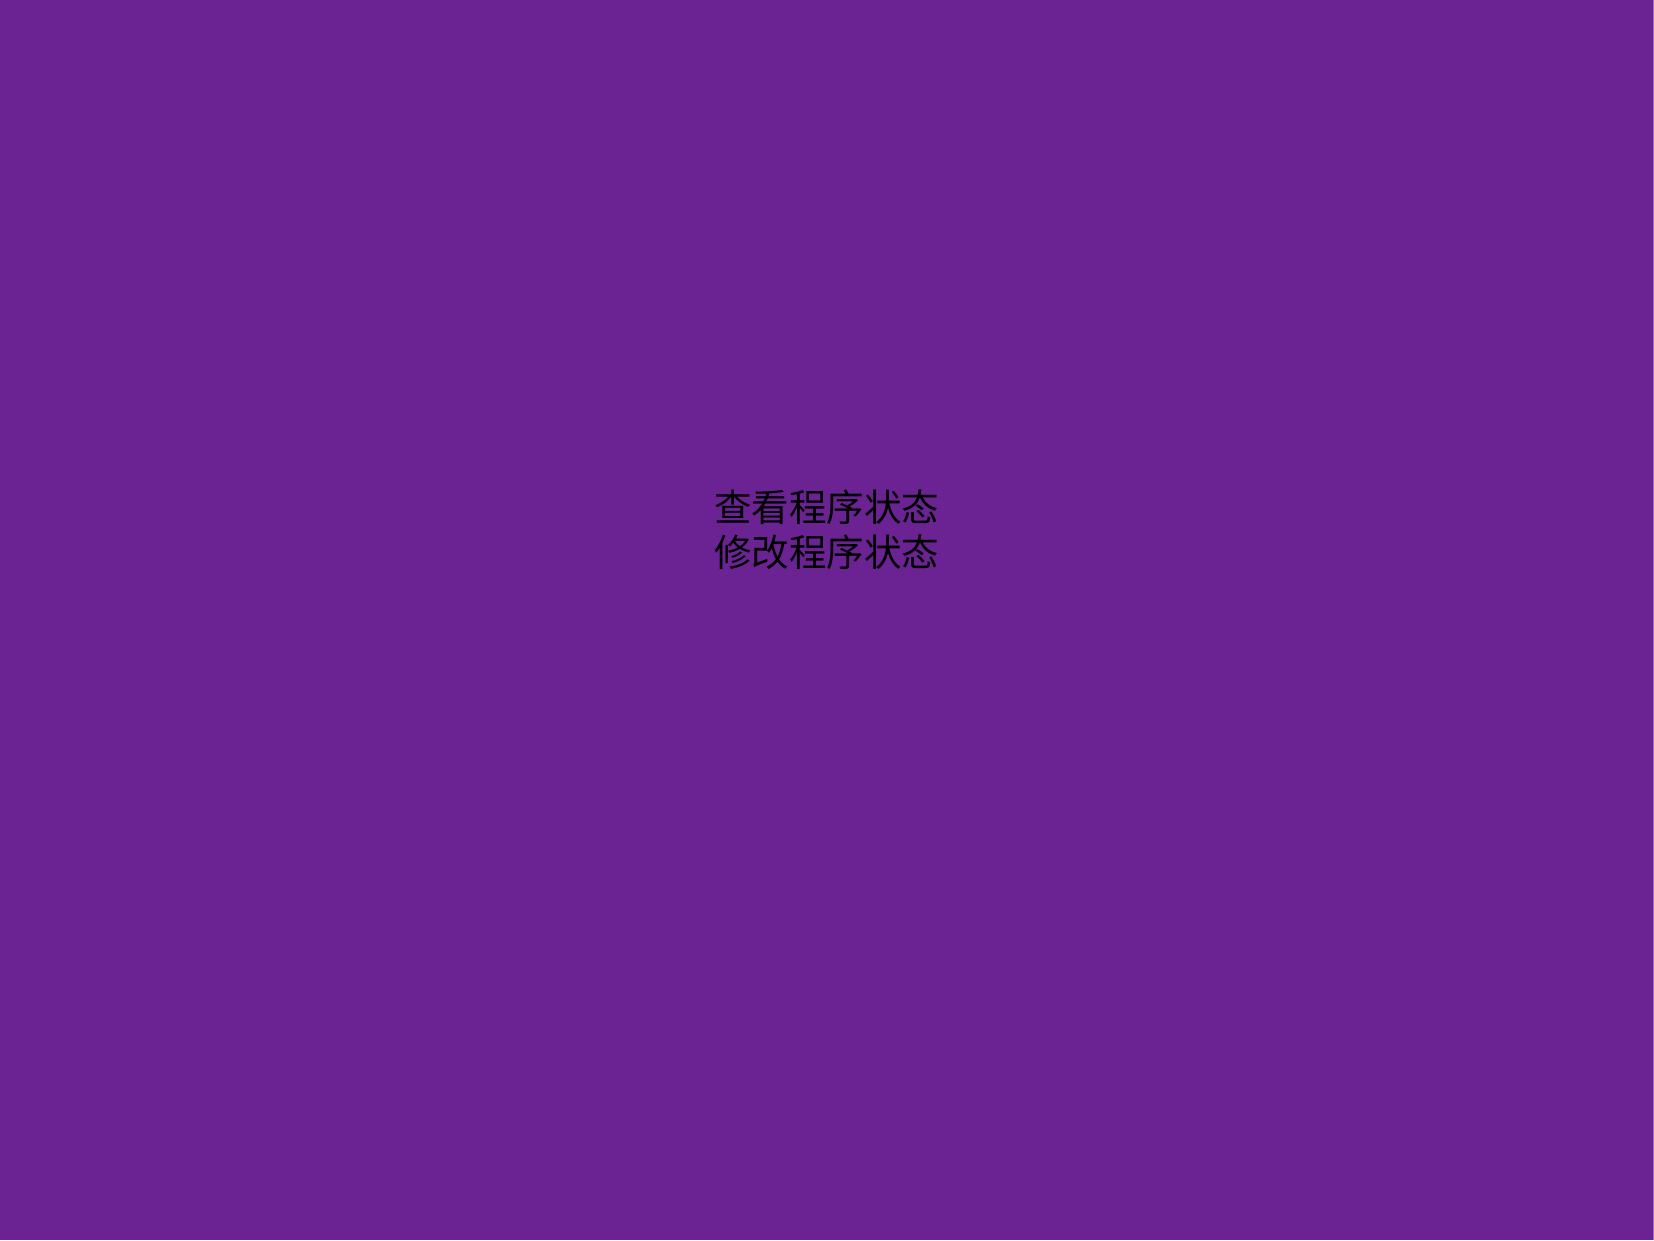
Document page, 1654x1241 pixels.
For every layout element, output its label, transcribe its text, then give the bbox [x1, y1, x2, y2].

text_box 查看程序状态 修改程序状态 [82, 49, 1571, 1010]
